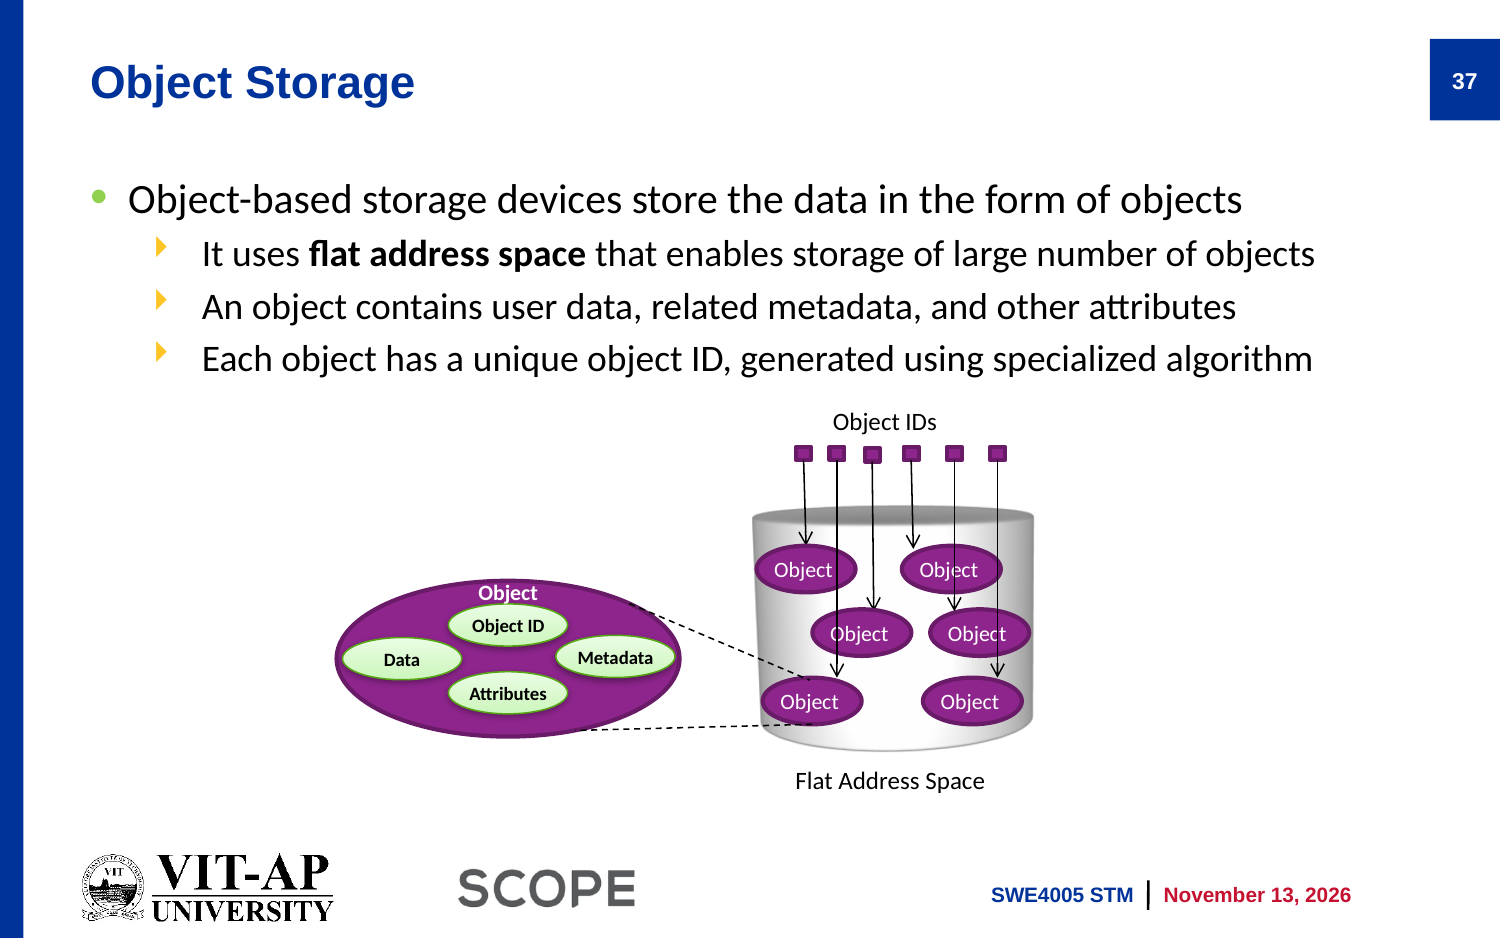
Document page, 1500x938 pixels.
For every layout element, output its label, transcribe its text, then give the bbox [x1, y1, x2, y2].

slide_number 37 [1429, 45, 1500, 116]
picture [76, 846, 337, 928]
picture [454, 864, 641, 910]
title Object Storage [74, 37, 1430, 124]
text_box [336, 397, 1035, 803]
list Object-based storage devices store the data in the form of objects It uses flat address space that enables storage of large number of objects An object contains user data, related metadata, and other attributes Each object has a unique object ID, generated using specialized algorithm [74, 163, 1426, 838]
footer SWE4005 STM [673, 868, 1149, 919]
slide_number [1149, 868, 1424, 919]
